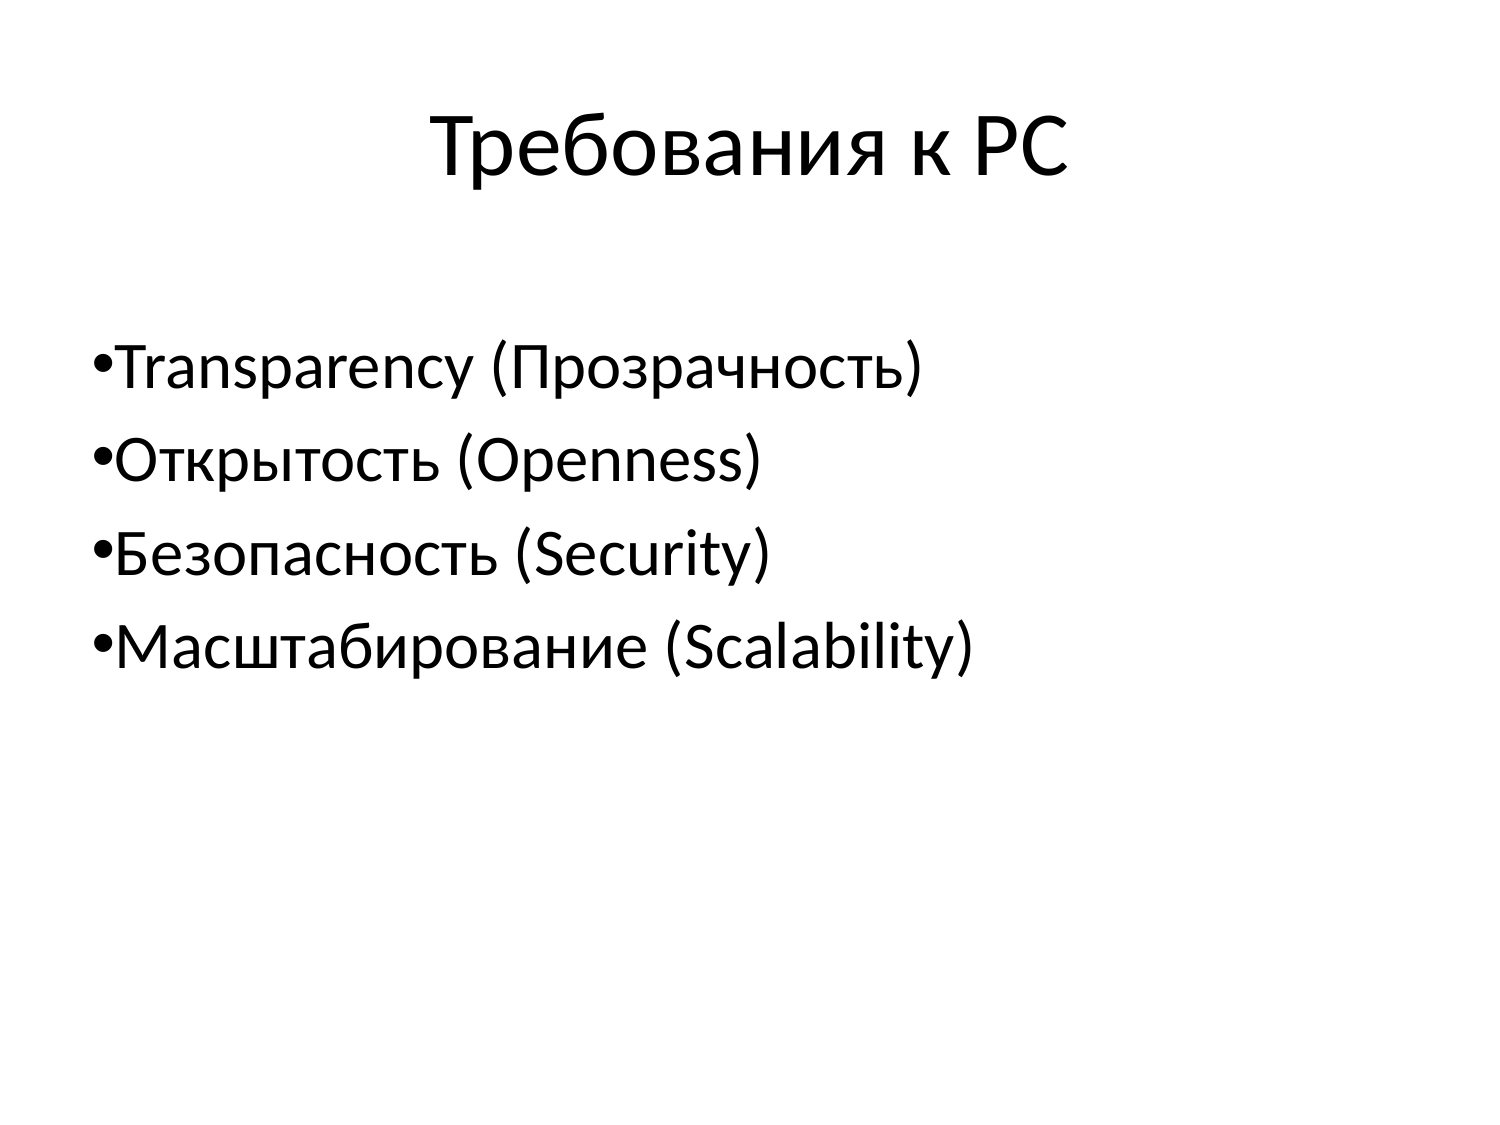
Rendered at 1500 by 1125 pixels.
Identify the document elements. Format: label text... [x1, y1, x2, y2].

title Требования к РС [75, 45, 1425, 233]
list Transparency (Прозрачность) Открытость (Openness) Безопасность (Security) Масштабирование (Scalability) [76, 314, 1427, 1057]
